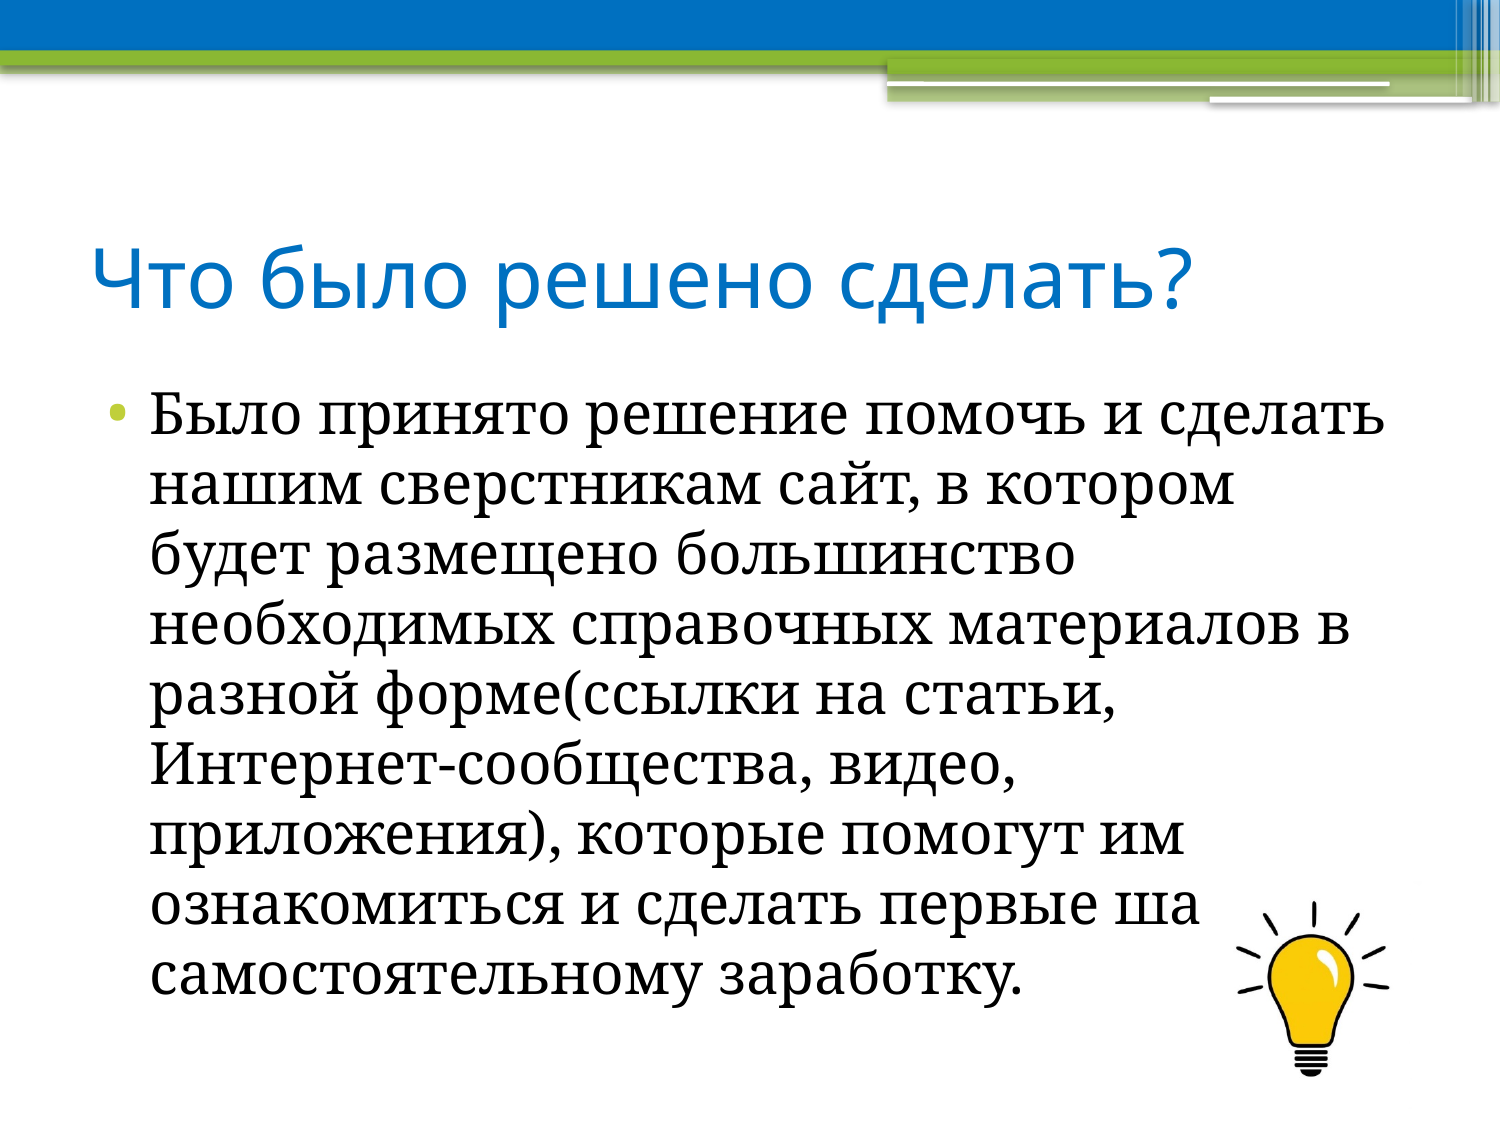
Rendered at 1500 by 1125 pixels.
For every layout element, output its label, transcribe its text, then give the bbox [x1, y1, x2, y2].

list Было принято решение помочь и сделать нашим сверстникам сайт, в котором будет размещено большинство необходимых справочных материалов в разной форме(ссылки на статьи, Интернет-сообщества, видео, приложения), которые помогут им ознакомиться и сделать первые шаги к самостоятельному заработку. [75, 368, 1425, 1079]
picture [1199, 881, 1422, 1110]
title Что было решено сделать? [75, 187, 1425, 363]
